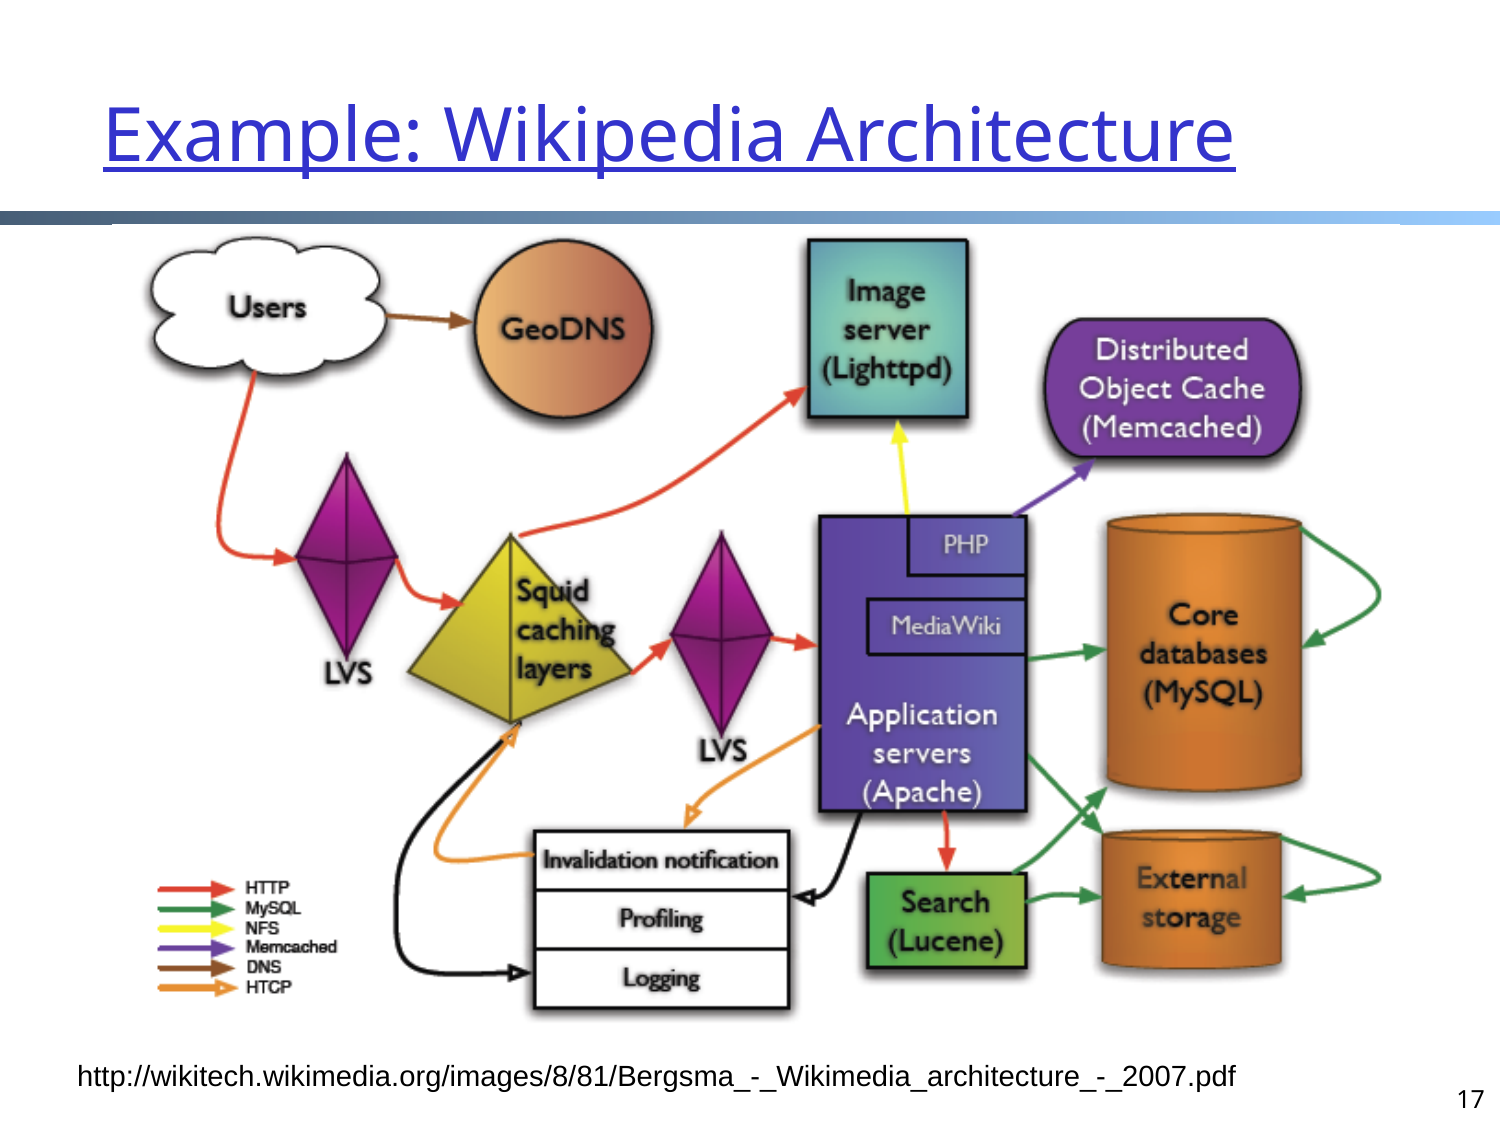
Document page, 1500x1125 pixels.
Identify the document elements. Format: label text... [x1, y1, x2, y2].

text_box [1424, 212, 1428, 224]
slide_number 17 [1150, 1049, 1500, 1125]
title Example: Wikipedia Architecture [87, 37, 1400, 225]
picture [112, 224, 1401, 1026]
text_box http://wikitech.wikimedia.org/images/8/81/Bergsma_-_Wikimedia_architecture_-_2007.pdf [62, 1049, 1150, 1100]
